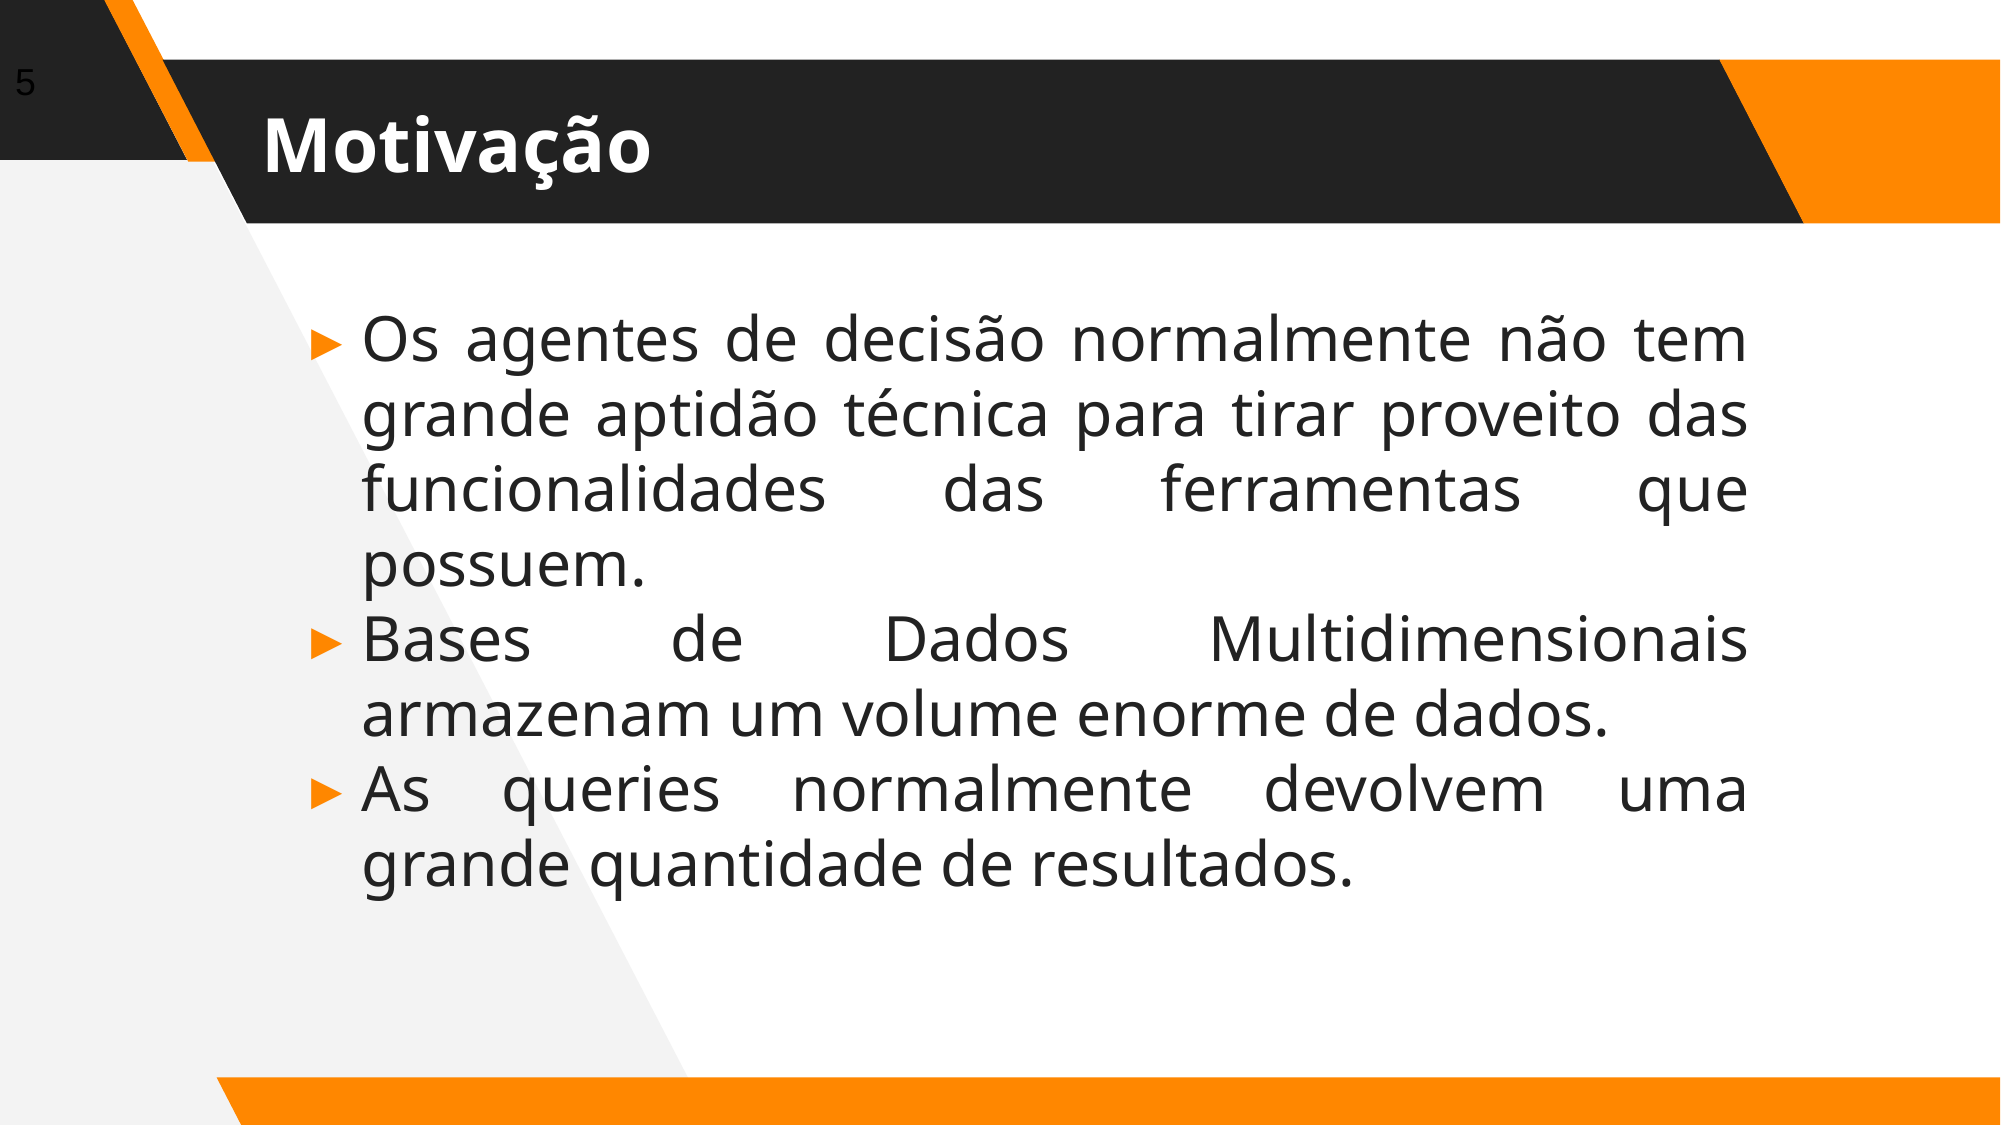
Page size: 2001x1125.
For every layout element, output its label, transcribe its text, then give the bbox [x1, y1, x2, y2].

slide_number 5 [0, 0, 131, 160]
list Os agentes de decisão normalmente não tem grande aptidão técnica para tirar proveito das funcionalidades das ferramentas que possuem. Bases de Dados Multidimensionais armazenam um volume enorme de dados. As queries normalmente devolvem uma grande quantidade de resultados. [241, 279, 1772, 1078]
title Motivação [241, 60, 1713, 225]
